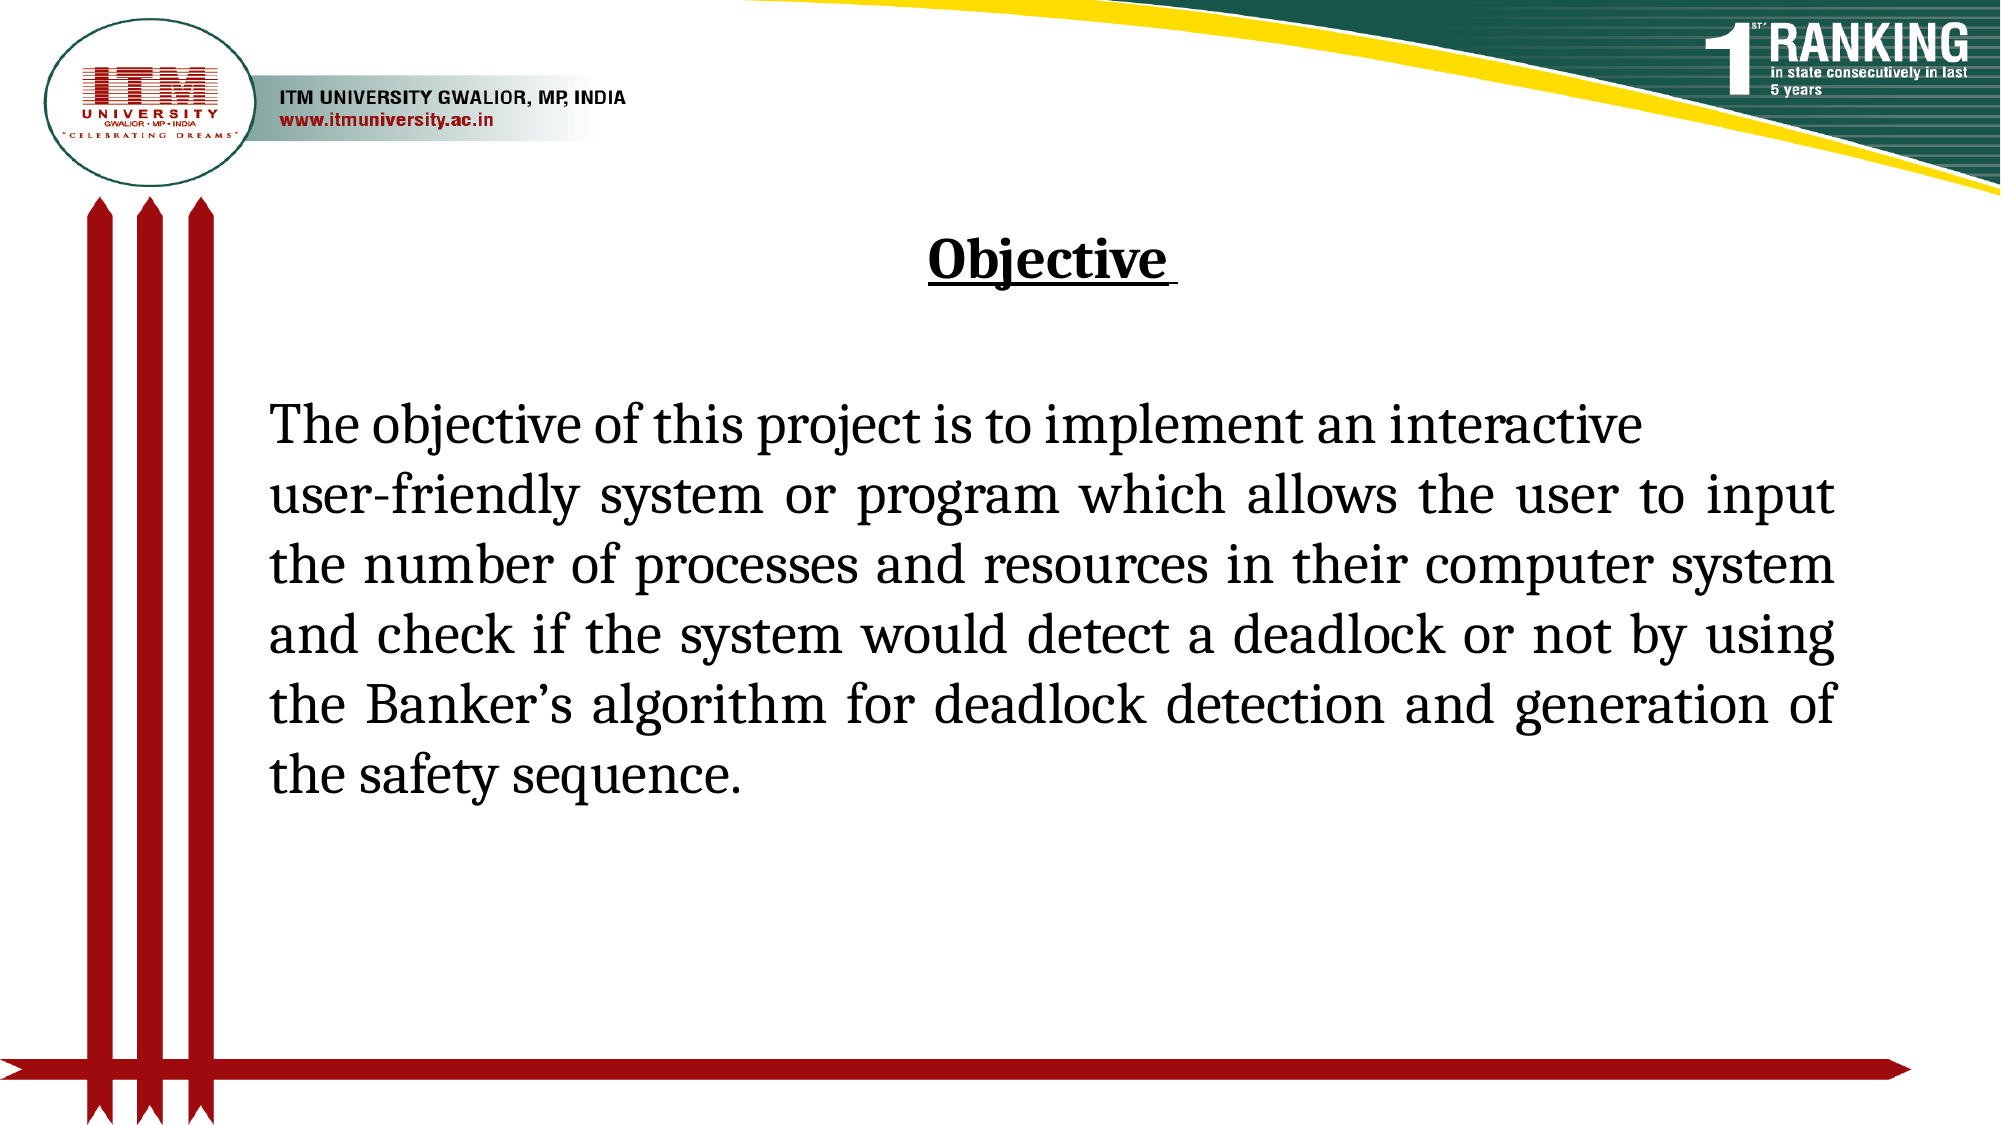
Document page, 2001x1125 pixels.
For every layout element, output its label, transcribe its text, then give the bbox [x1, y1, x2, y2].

text_box Objective [799, 213, 1308, 298]
picture [0, 0, 2001, 1125]
text_box The objective of this project is to implement an interactive user-friendly system or program which allows the user to input the number of processes and resources in their computer system and check if the system would detect a deadlock or not by using the Banker’s algorithm for deadlock detection and generation of the safety sequence. [254, 377, 1852, 813]
